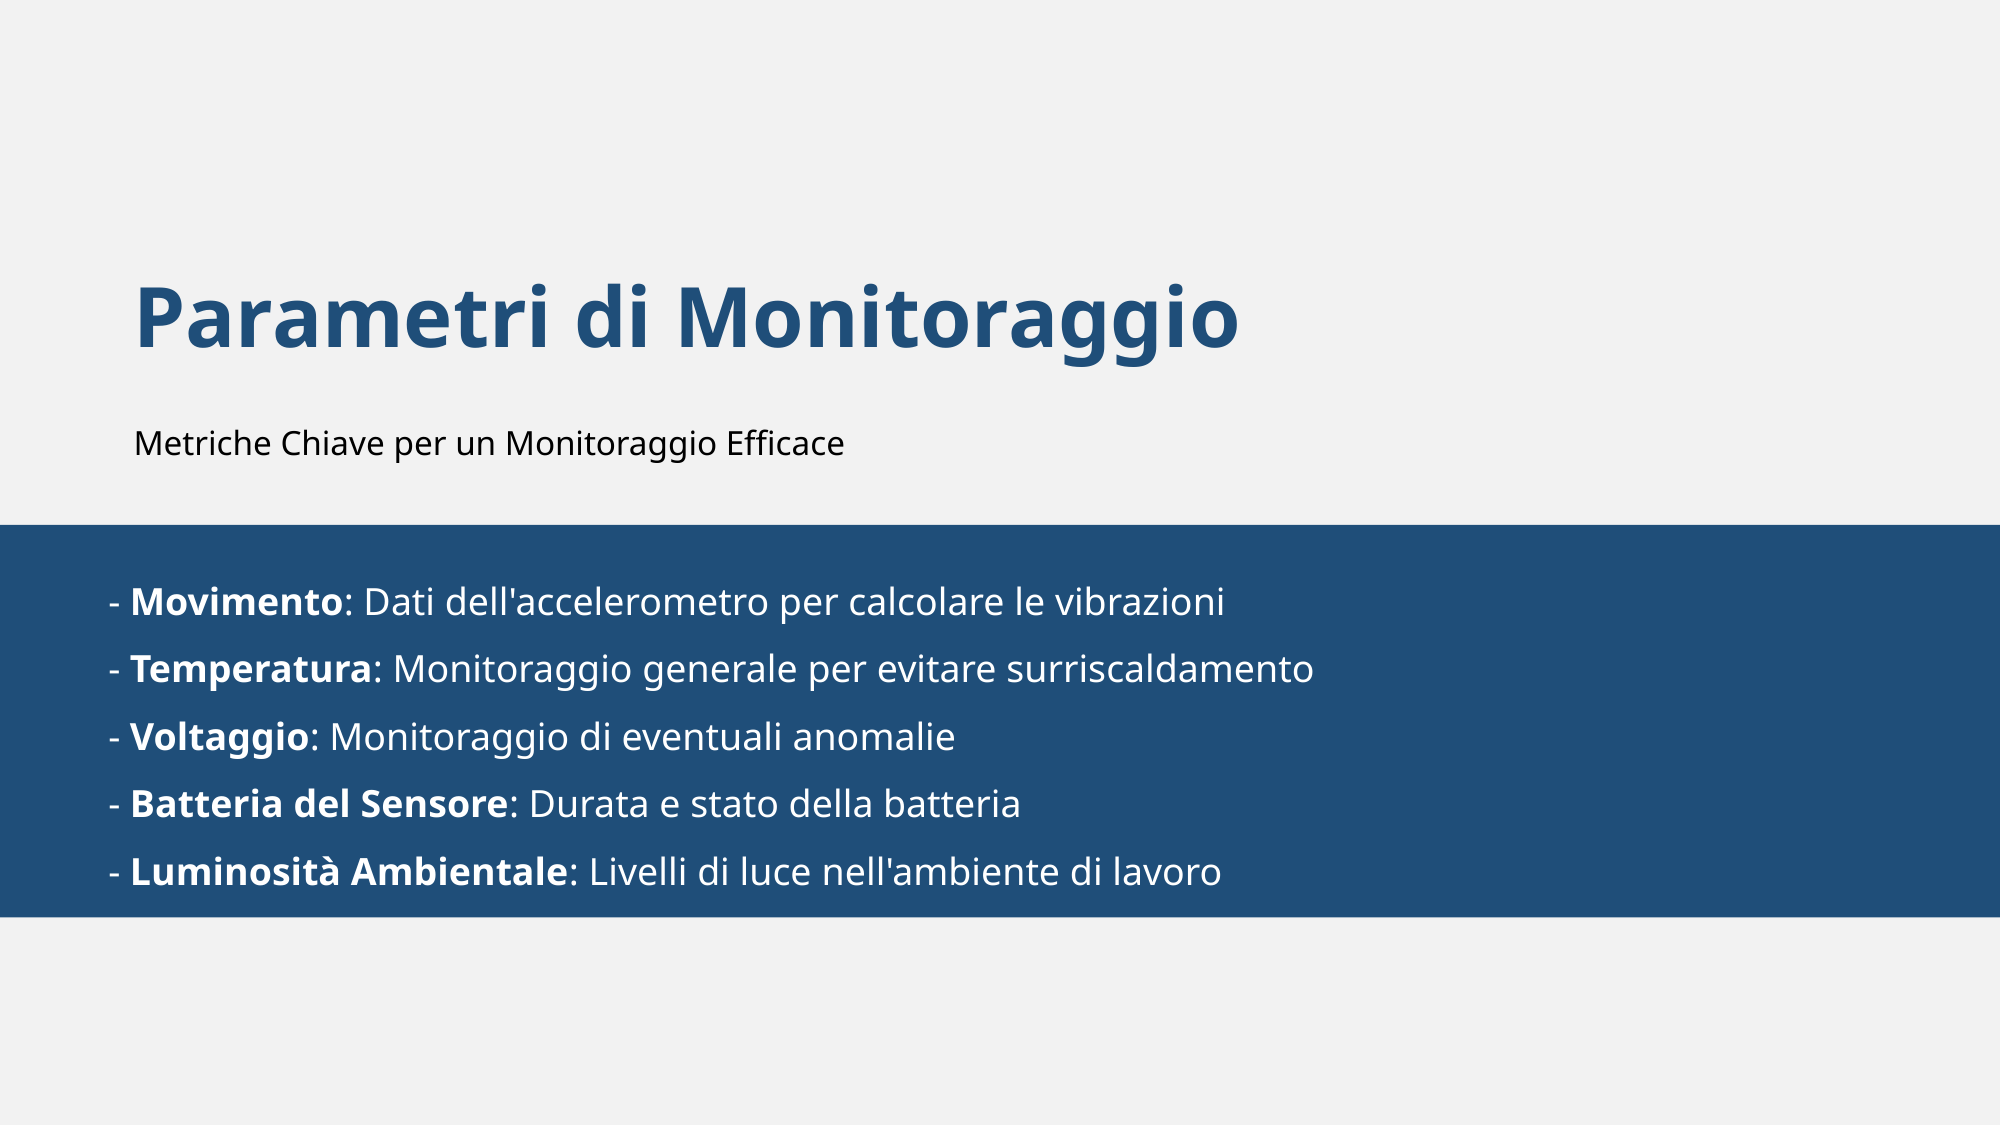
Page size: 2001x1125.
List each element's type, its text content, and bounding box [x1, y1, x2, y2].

text_box Parametri di Monitoraggio [118, 256, 1836, 372]
text_box Metriche Chiave per un Monitoraggio Efficace [118, 395, 1008, 470]
text_box [0, 524, 2000, 918]
text_box - Movimento: Dati dell'accelerometro per calcolare le vibrazioni - Temperatura: Monitoraggio generale per evitare surriscaldamento - Voltaggio: Monitoraggio di eventuali anomalie - Batteria del Sensore: Durata e stato della batteria - Luminosità Ambientale: Livelli di luce nell'ambiente di lavoro [93, 547, 1589, 901]
